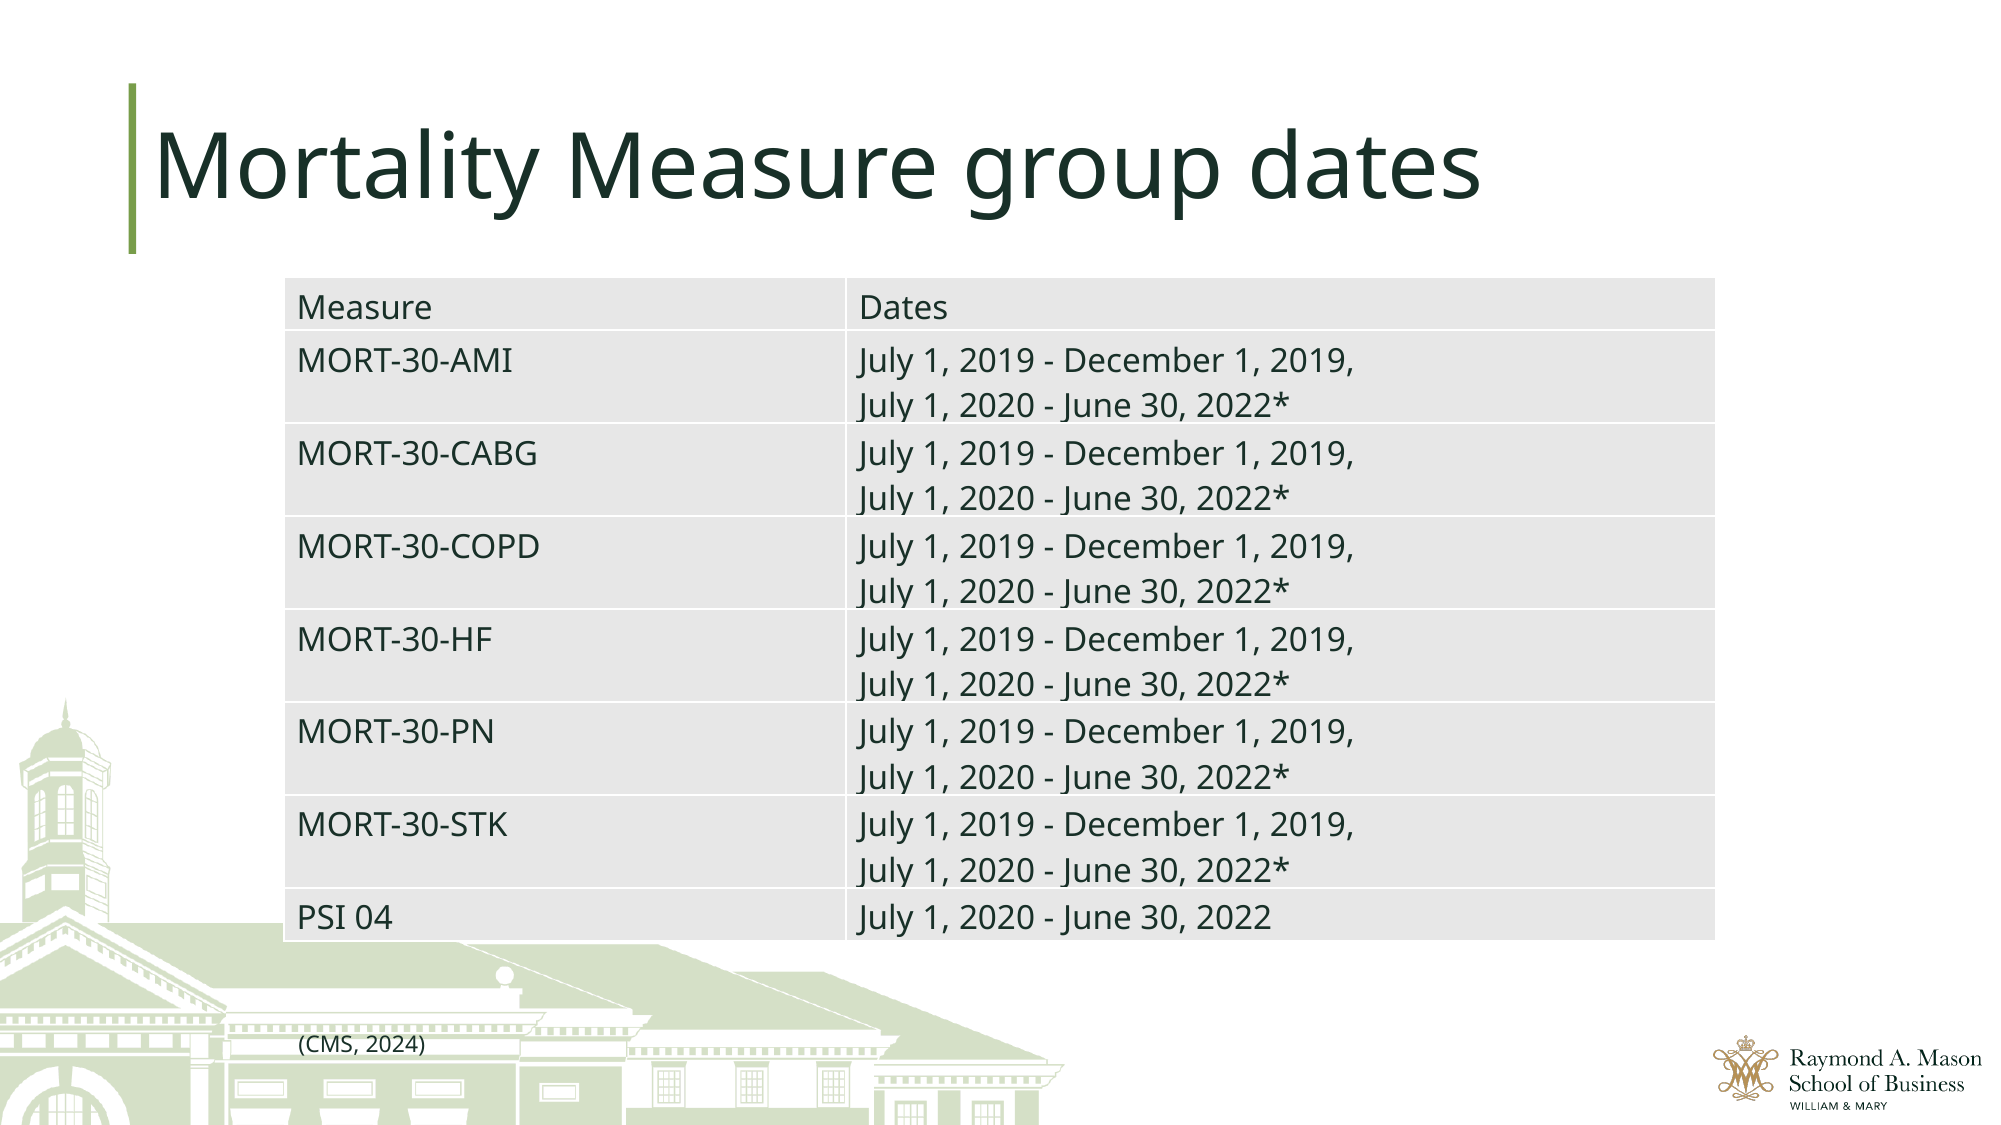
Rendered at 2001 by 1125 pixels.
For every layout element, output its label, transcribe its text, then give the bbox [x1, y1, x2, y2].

table_header Measure [285, 278, 845, 329]
table_header Dates [847, 278, 1715, 329]
table_cell July 1, 2020 - June 30, 2022 [847, 889, 1715, 940]
table_cell MORT-30-PN [285, 703, 845, 794]
table_cell July 1, 2019 - December 1, 2019, July 1, 2020 - June 30, 2022* [847, 331, 1715, 422]
table_cell July 1, 2019 - December 1, 2019, July 1, 2020 - June 30, 2022* [847, 703, 1715, 794]
table_cell July 1, 2019 - December 1, 2019, July 1, 2020 - June 30, 2022* [847, 610, 1715, 701]
table_cell MORT-30-STK [285, 796, 845, 887]
table_cell July 1, 2019 - December 1, 2019, July 1, 2020 - June 30, 2022* [847, 424, 1715, 515]
picture [0, 697, 1065, 1125]
table_cell July 1, 2019 - December 1, 2019, July 1, 2020 - June 30, 2022* [847, 796, 1715, 887]
picture [1713, 1035, 1982, 1110]
table_cell MORT-30-COPD [285, 517, 845, 608]
table_cell MORT-30-HF [285, 610, 845, 701]
table_cell MORT-30-AMI [285, 331, 845, 422]
table_cell MORT-30-CABG [285, 424, 845, 515]
text_box (CMS, 2024) [283, 1022, 1763, 1065]
table_cell PSI 04 [285, 889, 845, 940]
title Mortality Measure group dates [137, 59, 1863, 278]
table_cell July 1, 2019 - December 1, 2019, July 1, 2020 - June 30, 2022* [847, 517, 1715, 608]
